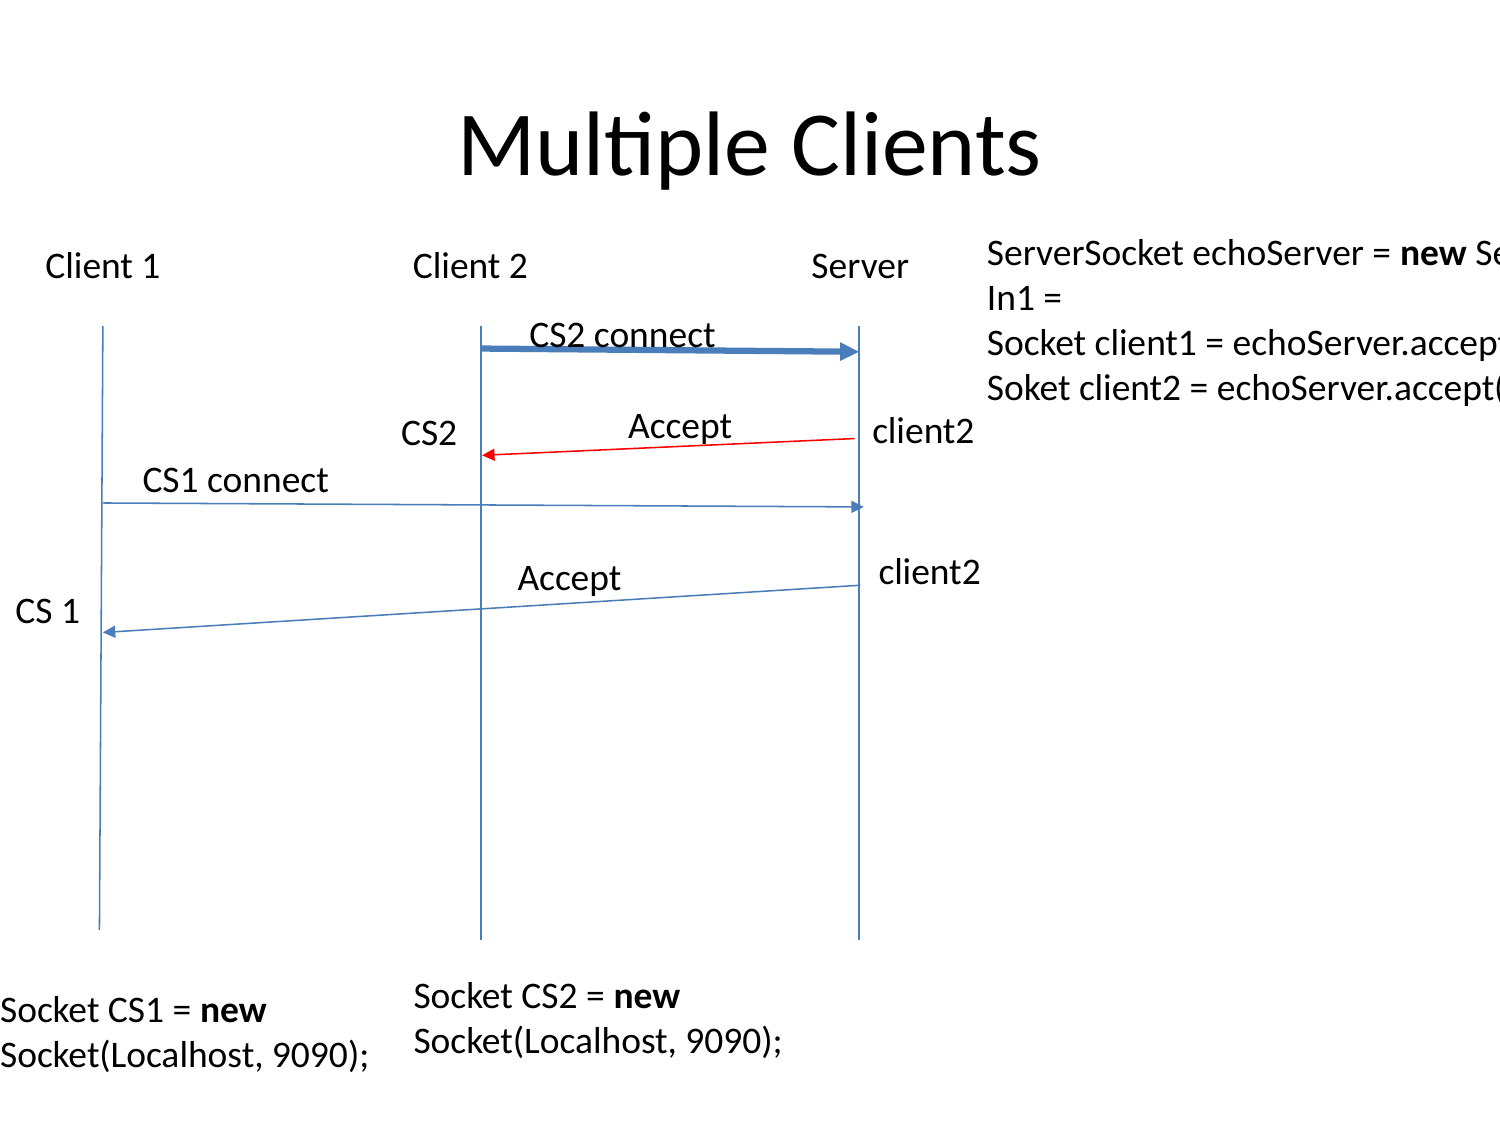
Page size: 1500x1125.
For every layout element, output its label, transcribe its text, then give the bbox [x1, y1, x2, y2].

text_box Accept [613, 393, 748, 436]
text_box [99, 326, 104, 504]
text_box Accept [502, 545, 637, 583]
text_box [102, 502, 864, 508]
text_box client2 [864, 539, 996, 600]
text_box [99, 638, 104, 931]
text_box client2 [864, 398, 990, 459]
text_box Server [796, 233, 925, 294]
text_box CS 1 [0, 578, 94, 639]
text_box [102, 584, 861, 633]
text_box Socket CS1 = new Socket(Localhost, 9090); [0, 977, 385, 1083]
text_box Socket CS2 = new Socket(Localhost, 9090); [398, 963, 799, 1069]
text_box Client 1 [30, 233, 176, 294]
title Multiple Clients [75, 45, 1425, 233]
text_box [481, 438, 855, 456]
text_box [480, 348, 860, 353]
text_box CS2 connect [514, 302, 731, 346]
text_box CS2 [386, 400, 473, 461]
text_box CS1 connect [127, 447, 344, 501]
text_box Client 2 [398, 233, 543, 294]
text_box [99, 512, 104, 586]
text_box ServerSocket echoServer = new ServerSocket(9090); In1 = Socket client1 = echoServer.accept(); Soket client2 = echoServer.accept(); [972, 221, 1500, 461]
